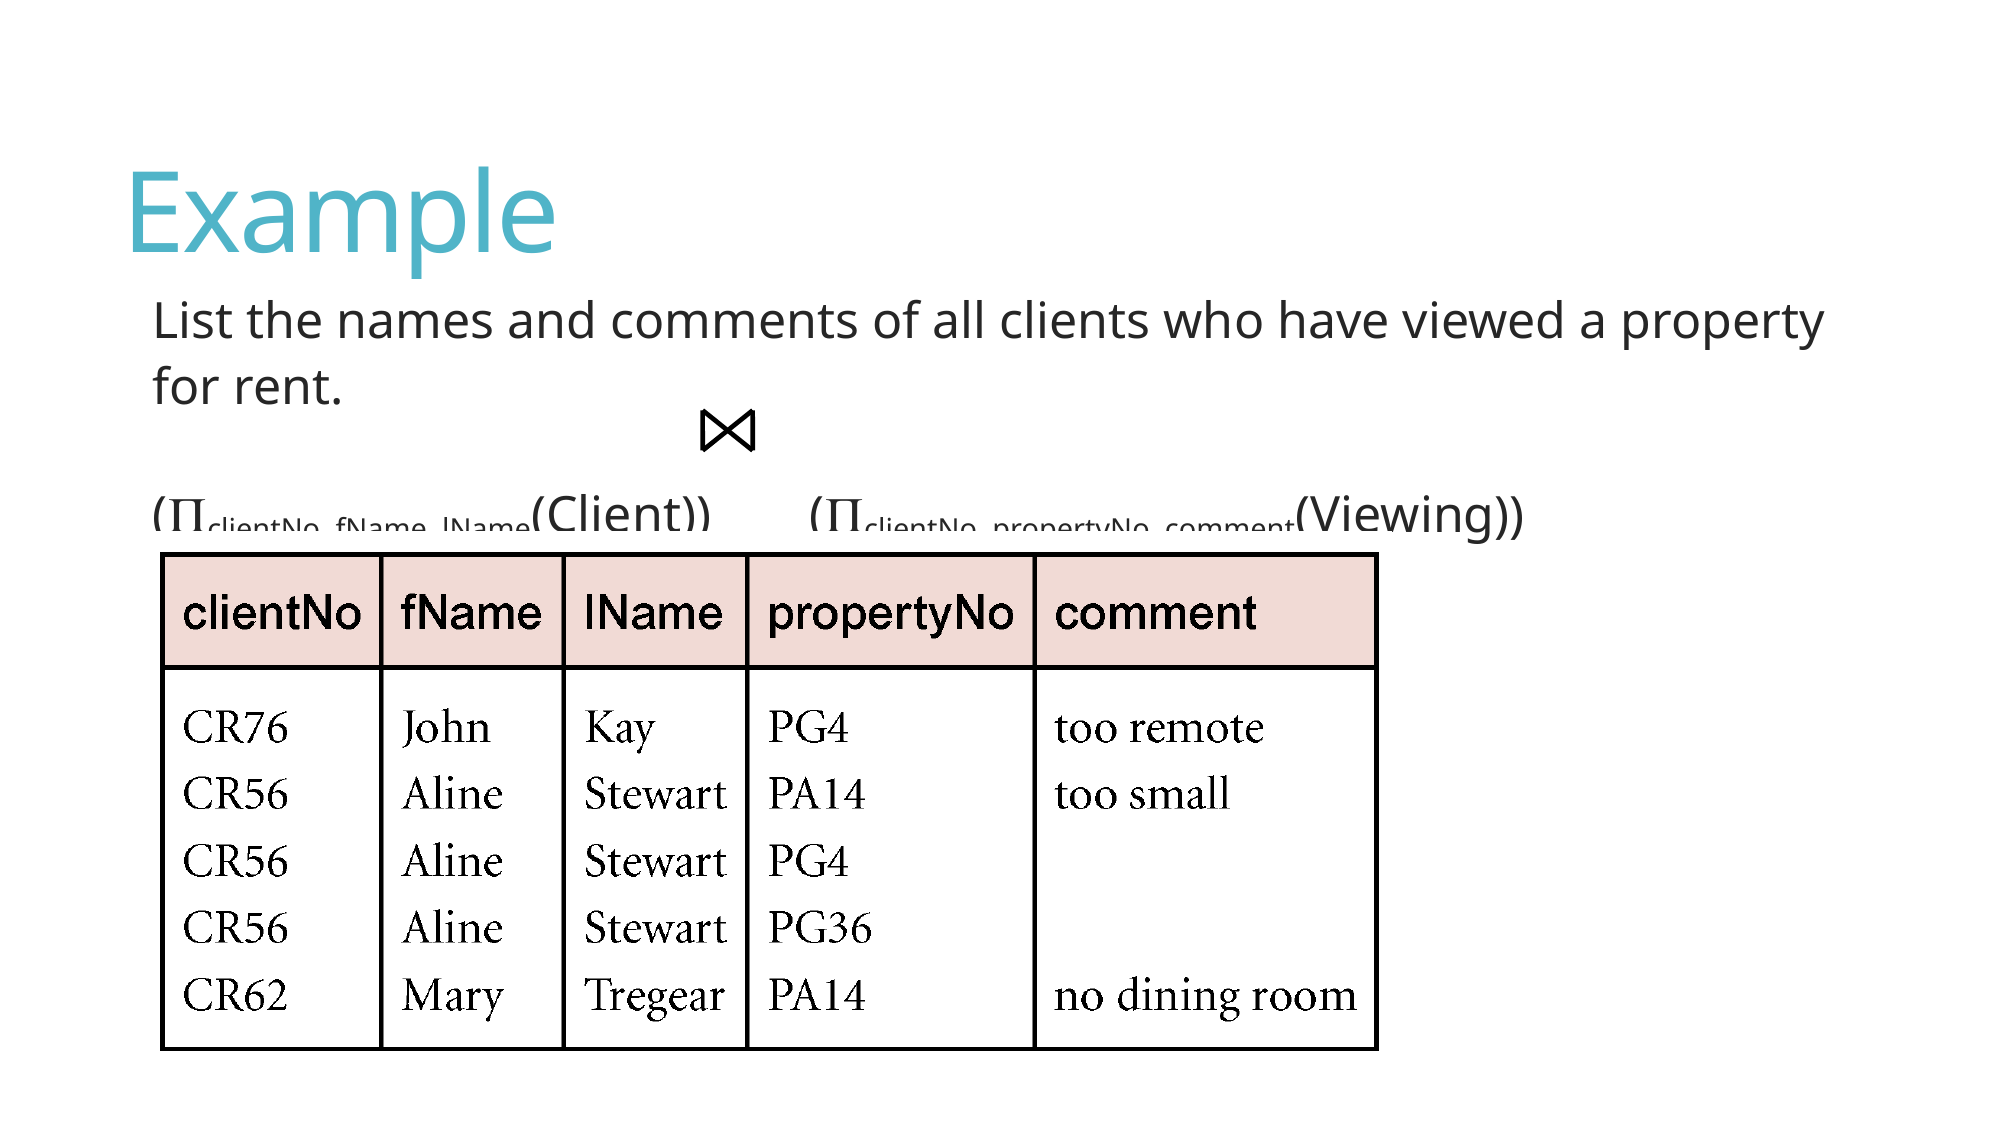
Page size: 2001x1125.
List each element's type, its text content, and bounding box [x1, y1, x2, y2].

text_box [702, 410, 753, 451]
list List the names and comments of all clients who have viewed a property for rent. (clientNo, fName, lName(Client)) (clientNo, propertyNo, comment(Viewing)) [137, 275, 1911, 1030]
picture [137, 531, 1392, 1067]
title Example [107, 81, 1875, 354]
